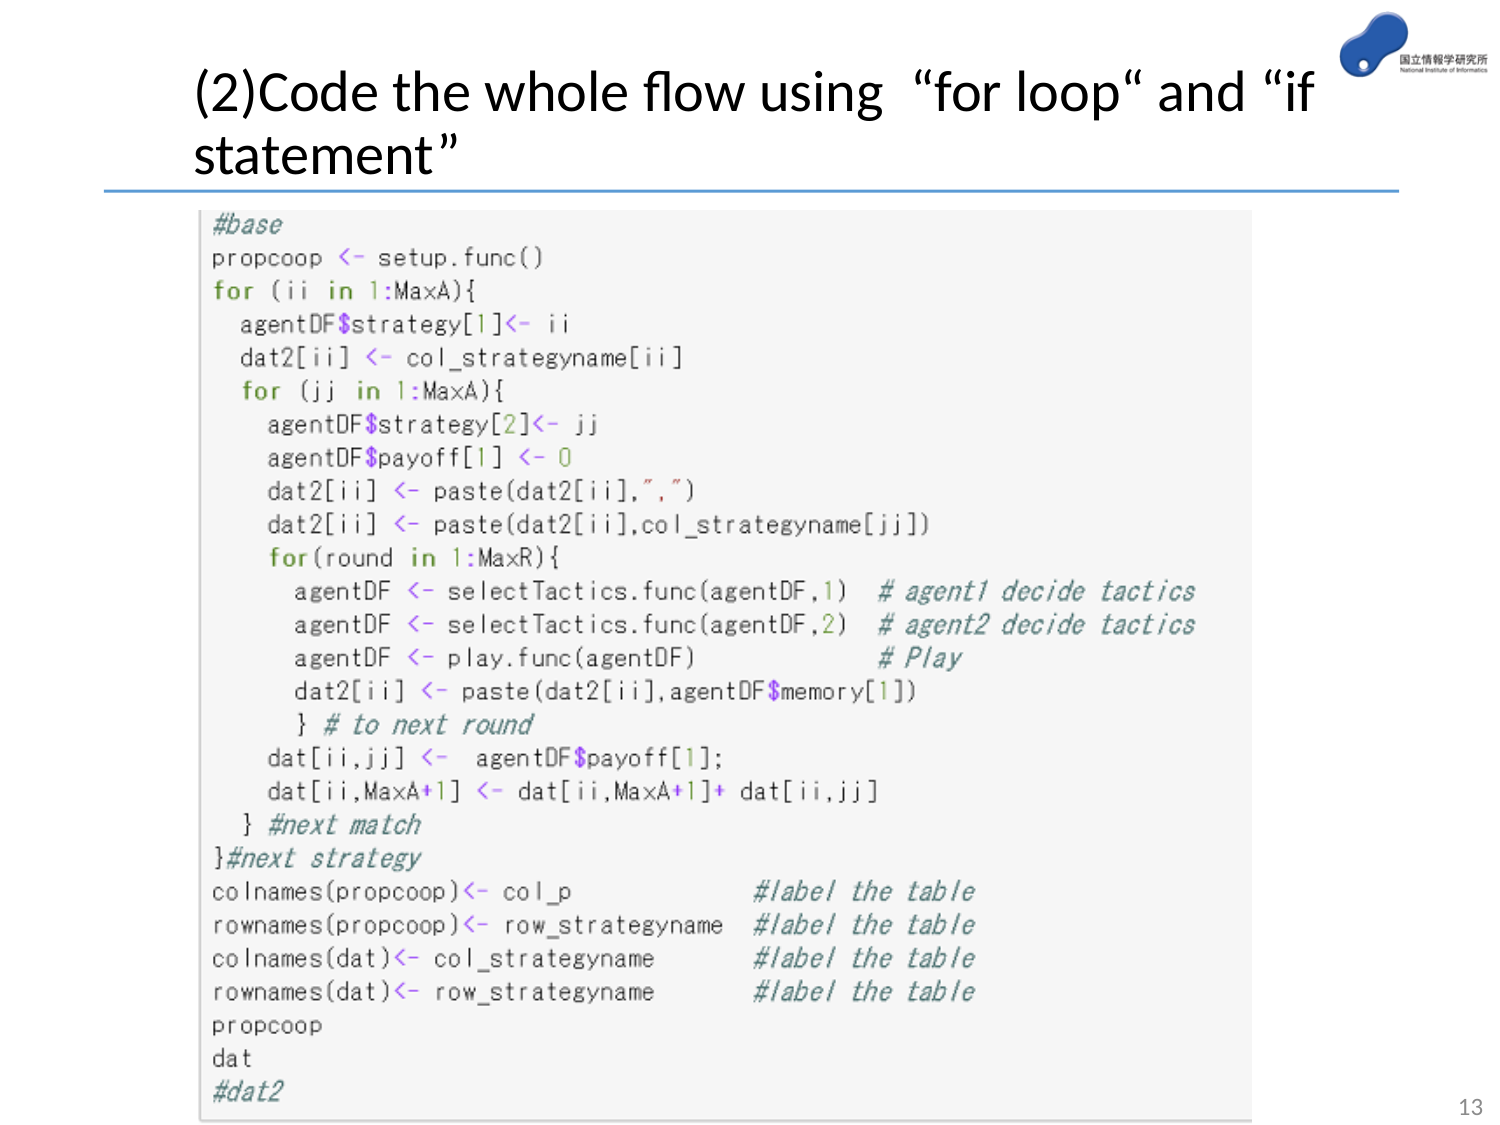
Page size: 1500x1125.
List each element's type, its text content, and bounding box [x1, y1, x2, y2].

title (2)Code the whole flow using “for loop“ and “if statement” [103, 59, 1397, 190]
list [198, 210, 1252, 1125]
picture [1339, 10, 1490, 78]
slide_number 13 [1252, 1086, 1499, 1125]
